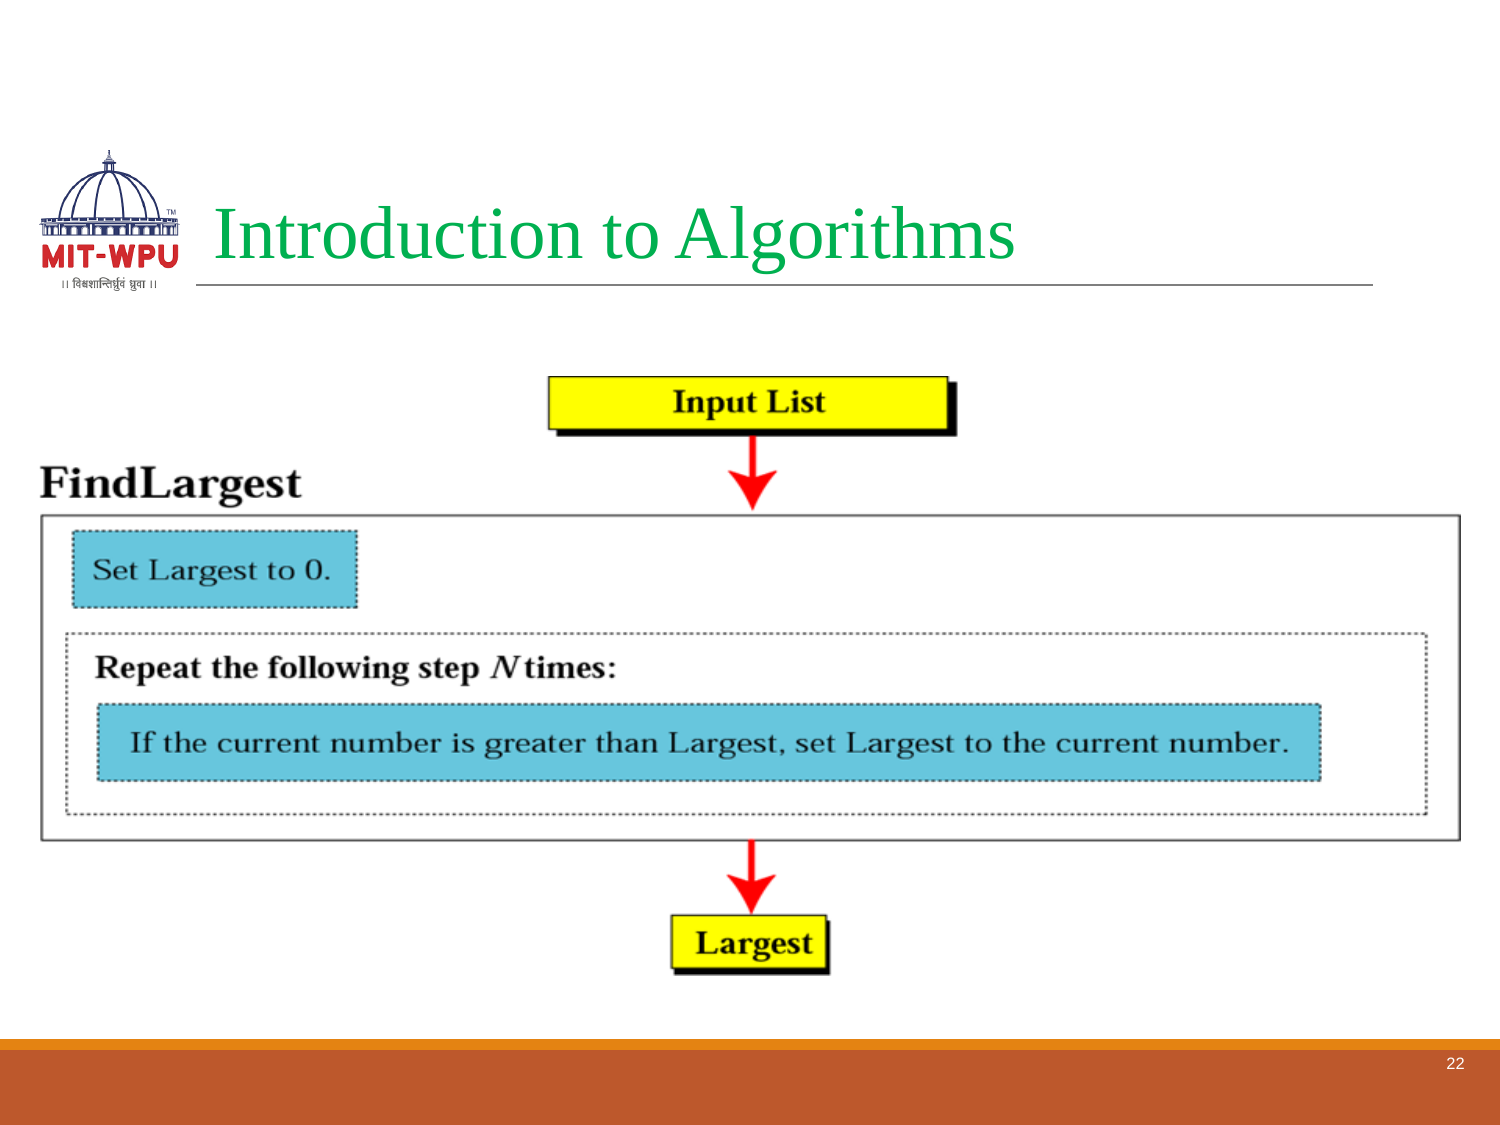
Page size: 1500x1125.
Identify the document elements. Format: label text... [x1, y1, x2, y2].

slide_number 22 [1389, 1019, 1480, 1106]
picture [38, 149, 196, 292]
picture [38, 375, 1462, 977]
text_box Introduction to Algorithms [202, 186, 1440, 306]
